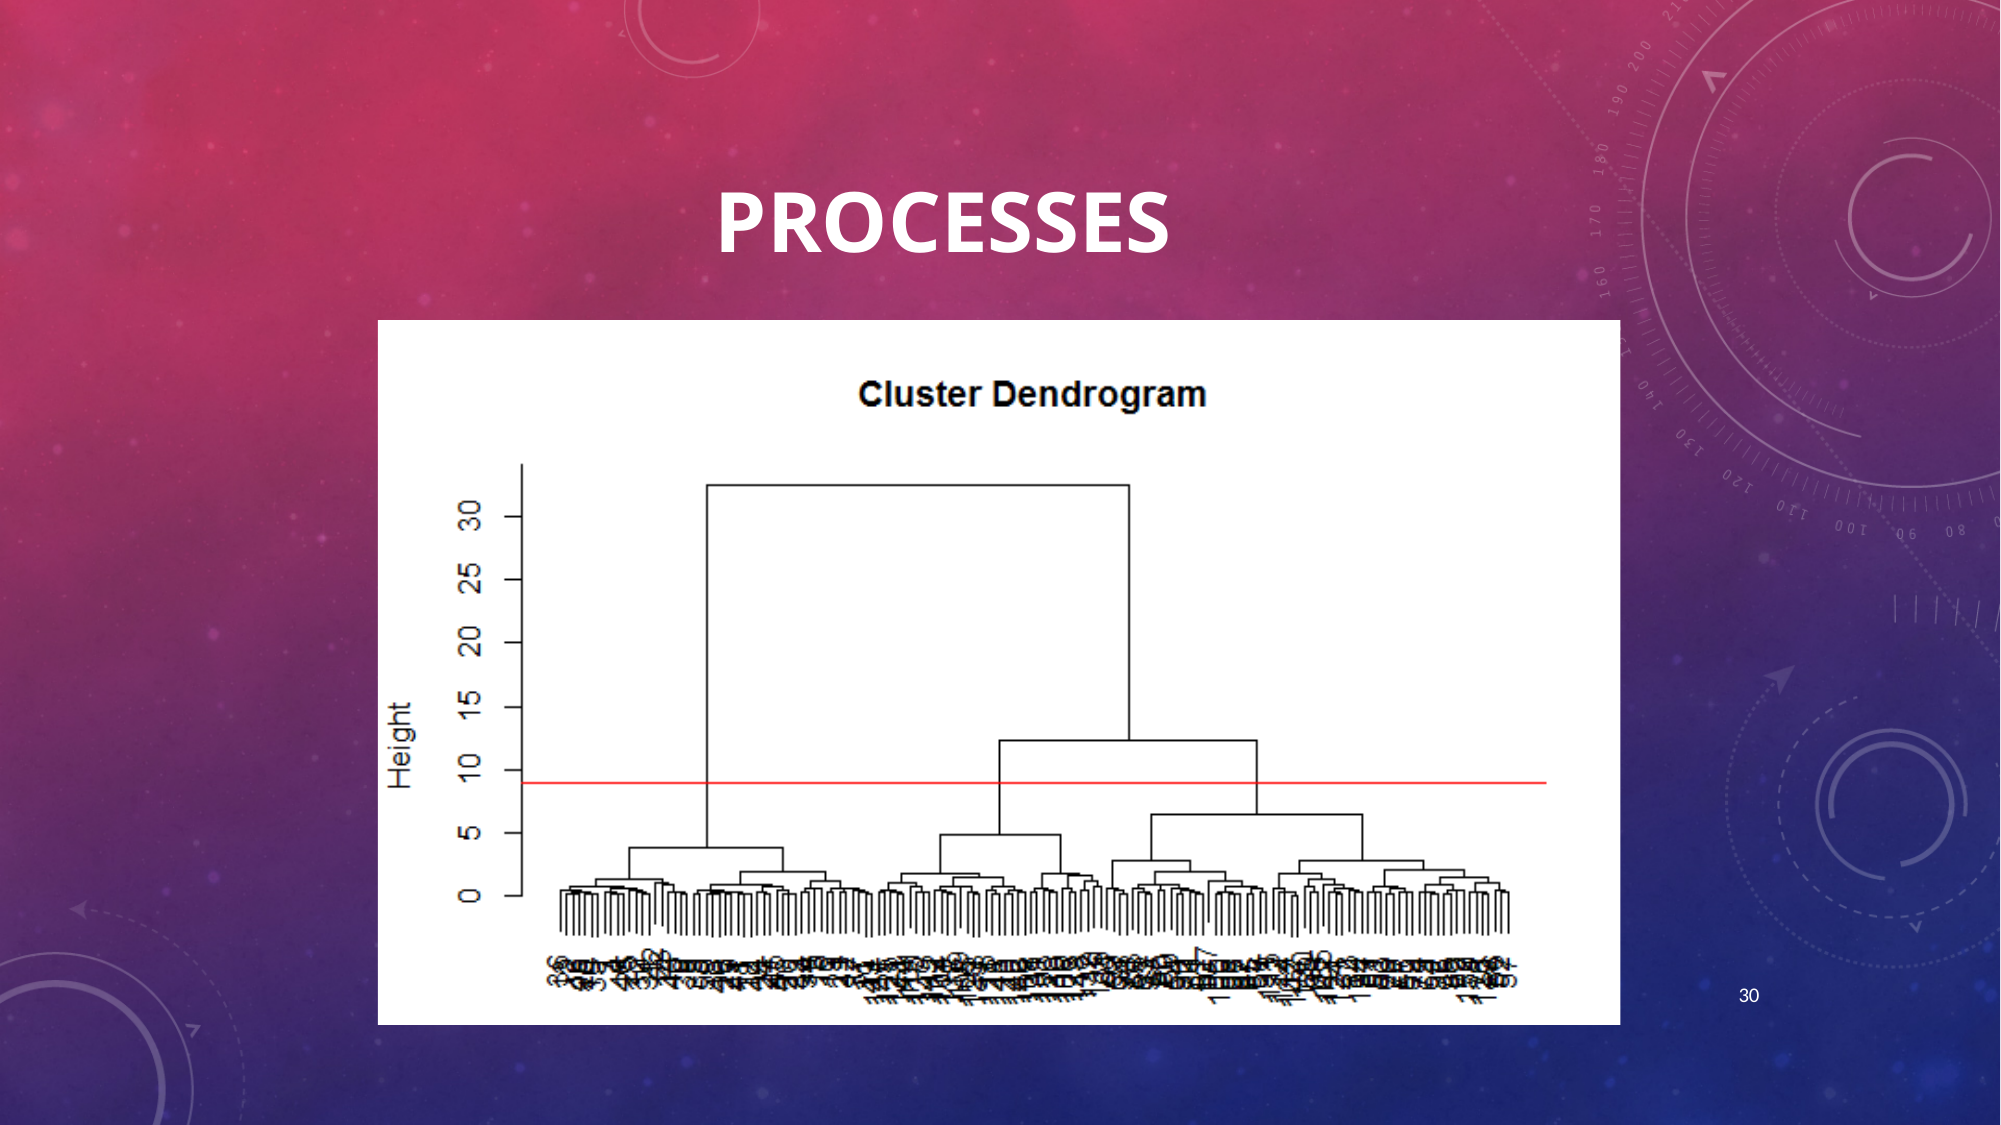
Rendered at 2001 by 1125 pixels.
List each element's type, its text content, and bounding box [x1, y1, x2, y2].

title Processes [112, 99, 1775, 339]
slide_number 30 [1684, 963, 1775, 1025]
picture [0, 0, 2001, 1125]
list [377, 319, 1621, 1026]
